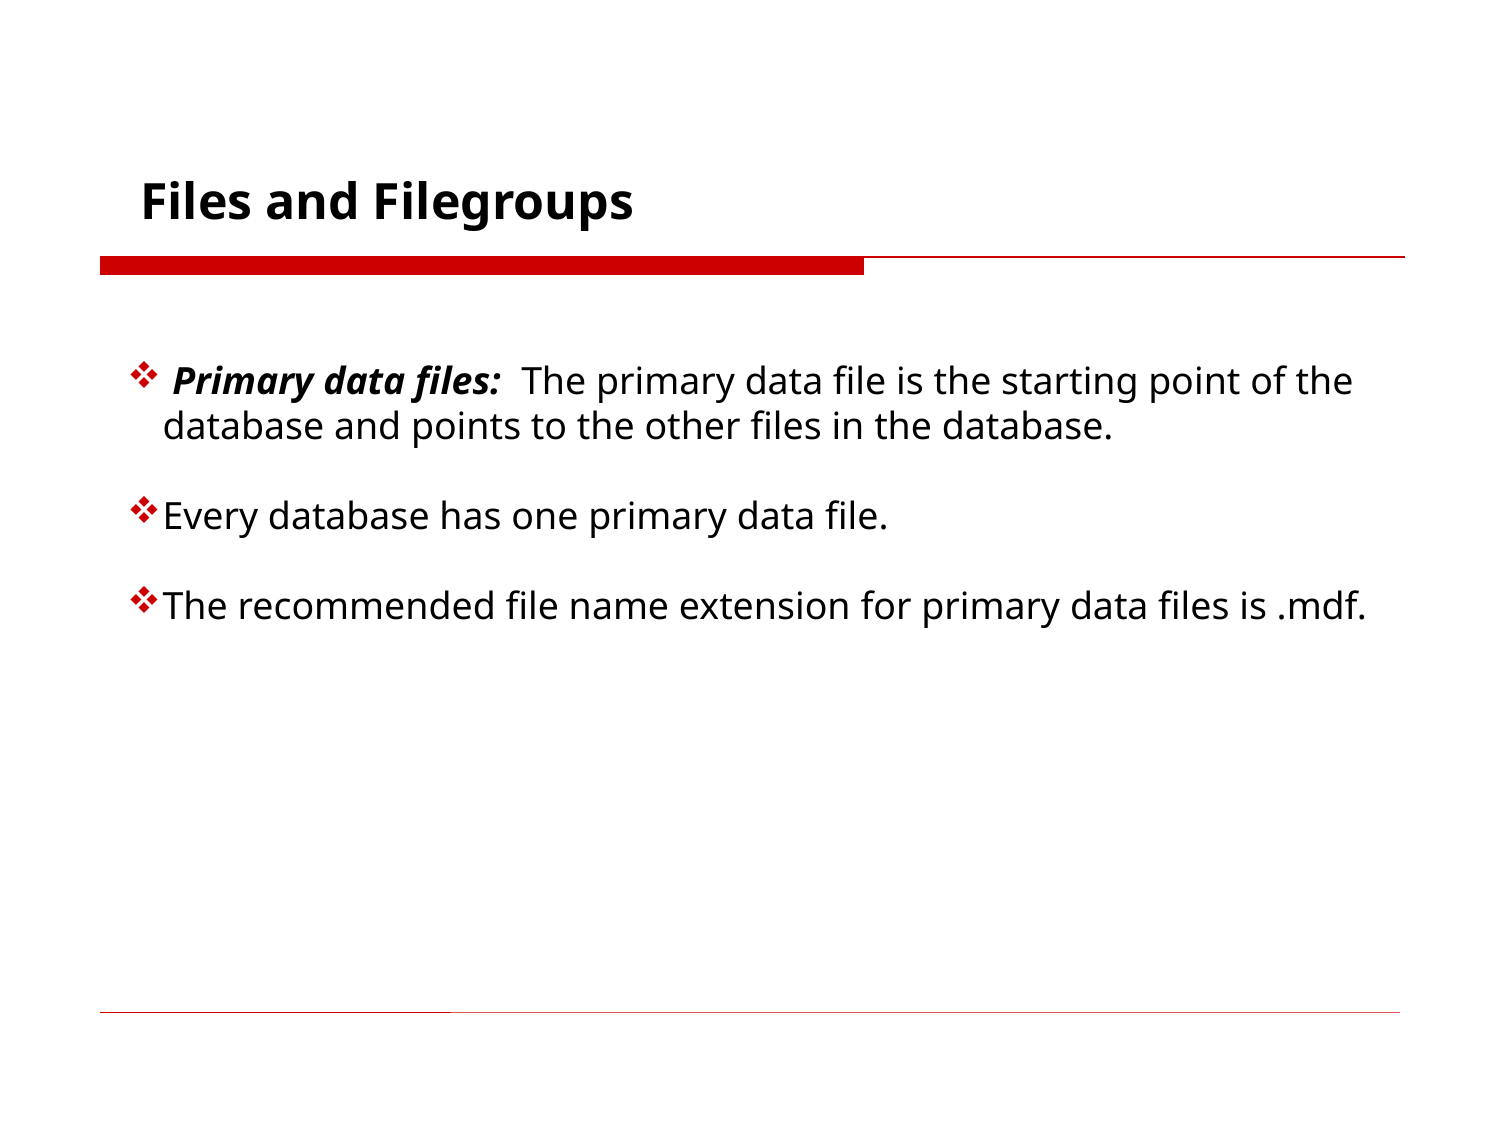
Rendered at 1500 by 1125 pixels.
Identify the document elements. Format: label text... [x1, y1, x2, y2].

text_box Files and Filegroups [112, 149, 1338, 250]
text_box Primary data files: The primary data file is the starting point of the database and points to the other files in the database. Every database has one primary data file. The recommended file name extension for primary data files is .mdf. [112, 349, 1400, 680]
